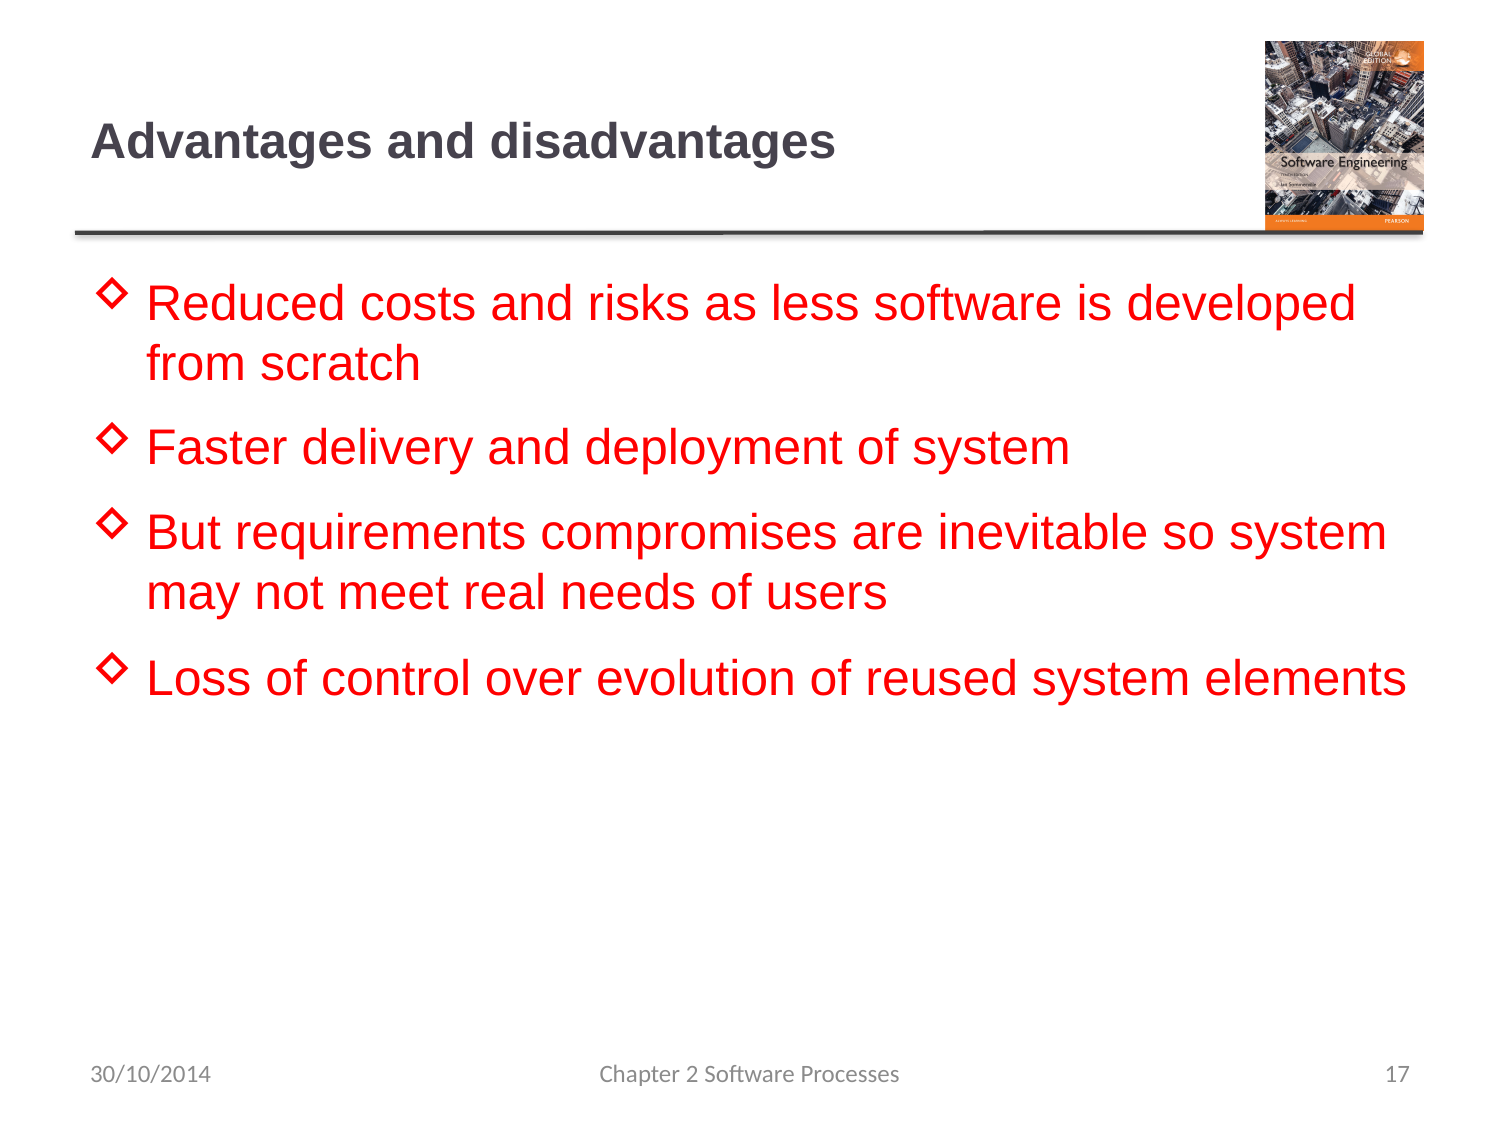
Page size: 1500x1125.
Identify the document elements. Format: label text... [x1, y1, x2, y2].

picture [1265, 41, 1424, 231]
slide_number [75, 1042, 425, 1103]
list Reduced costs and risks as less software is developed from scratch Faster delivery and deployment of system But requirements compromises are inevitable so system may not meet real needs of users Loss of control over evolution of reused system elements [75, 262, 1425, 1005]
slide_number 17 [1074, 1042, 1425, 1103]
footer Chapter 2 Software Processes [512, 1042, 988, 1103]
title Advantages and disadvantages [74, 44, 1272, 233]
